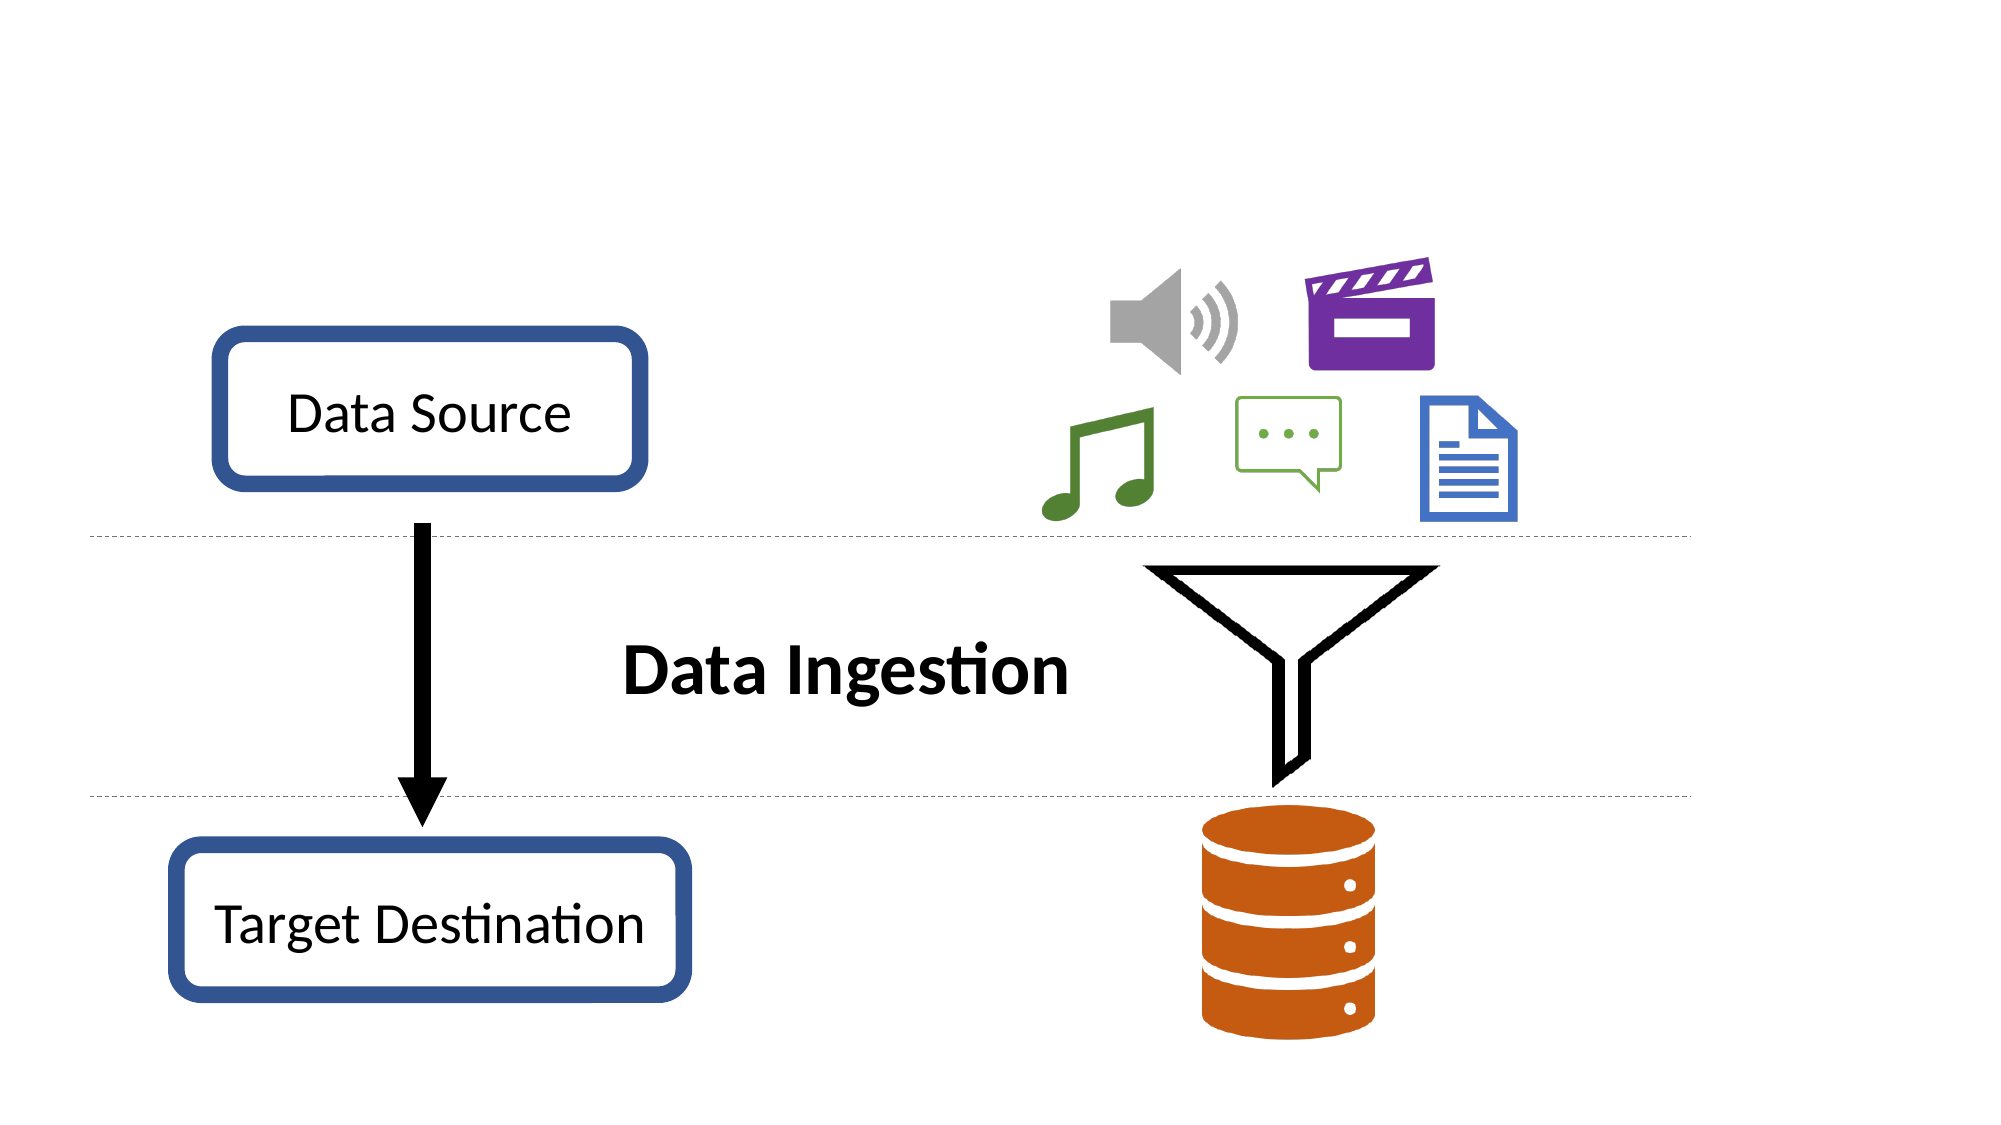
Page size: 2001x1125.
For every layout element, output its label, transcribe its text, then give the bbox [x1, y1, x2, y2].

text_box Data Source [218, 332, 642, 485]
text_box Data Ingestion [607, 611, 1087, 717]
picture [1022, 537, 1495, 796]
text_box Target Destination [175, 843, 685, 996]
picture [1089, 797, 1495, 1070]
picture [1022, 238, 1544, 536]
